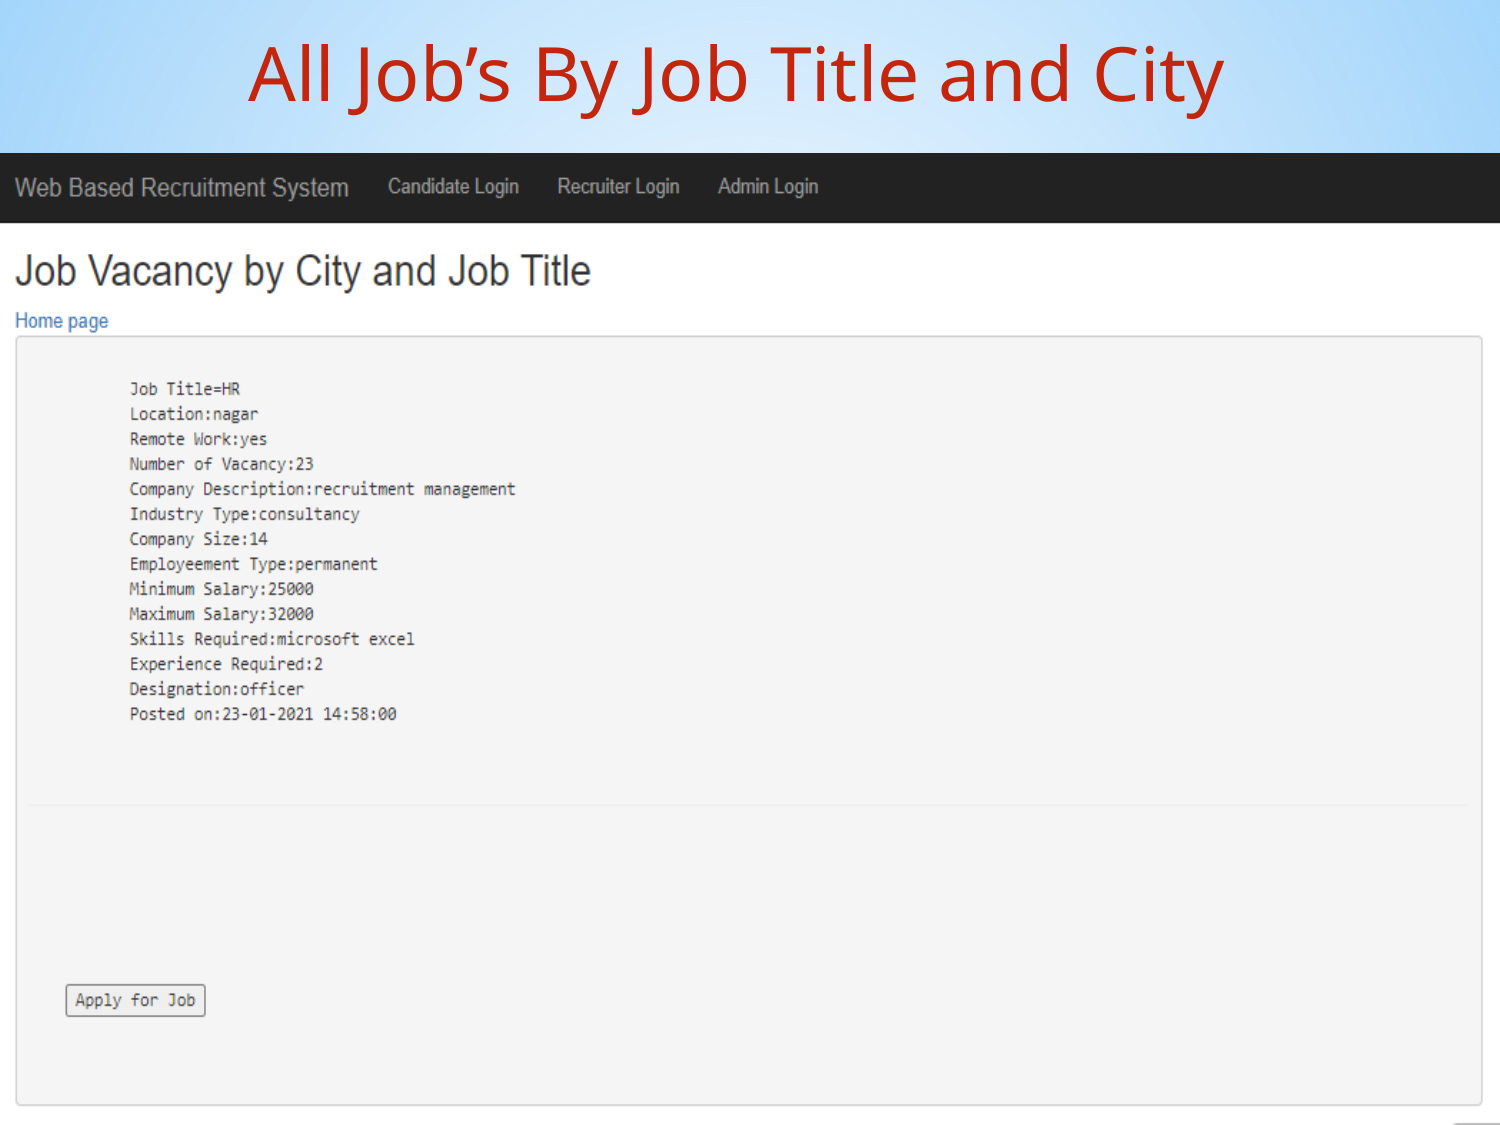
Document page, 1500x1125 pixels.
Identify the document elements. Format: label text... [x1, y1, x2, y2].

picture [0, 152, 1500, 1125]
text_box All Job’s By Job Title and City [93, 18, 1381, 124]
